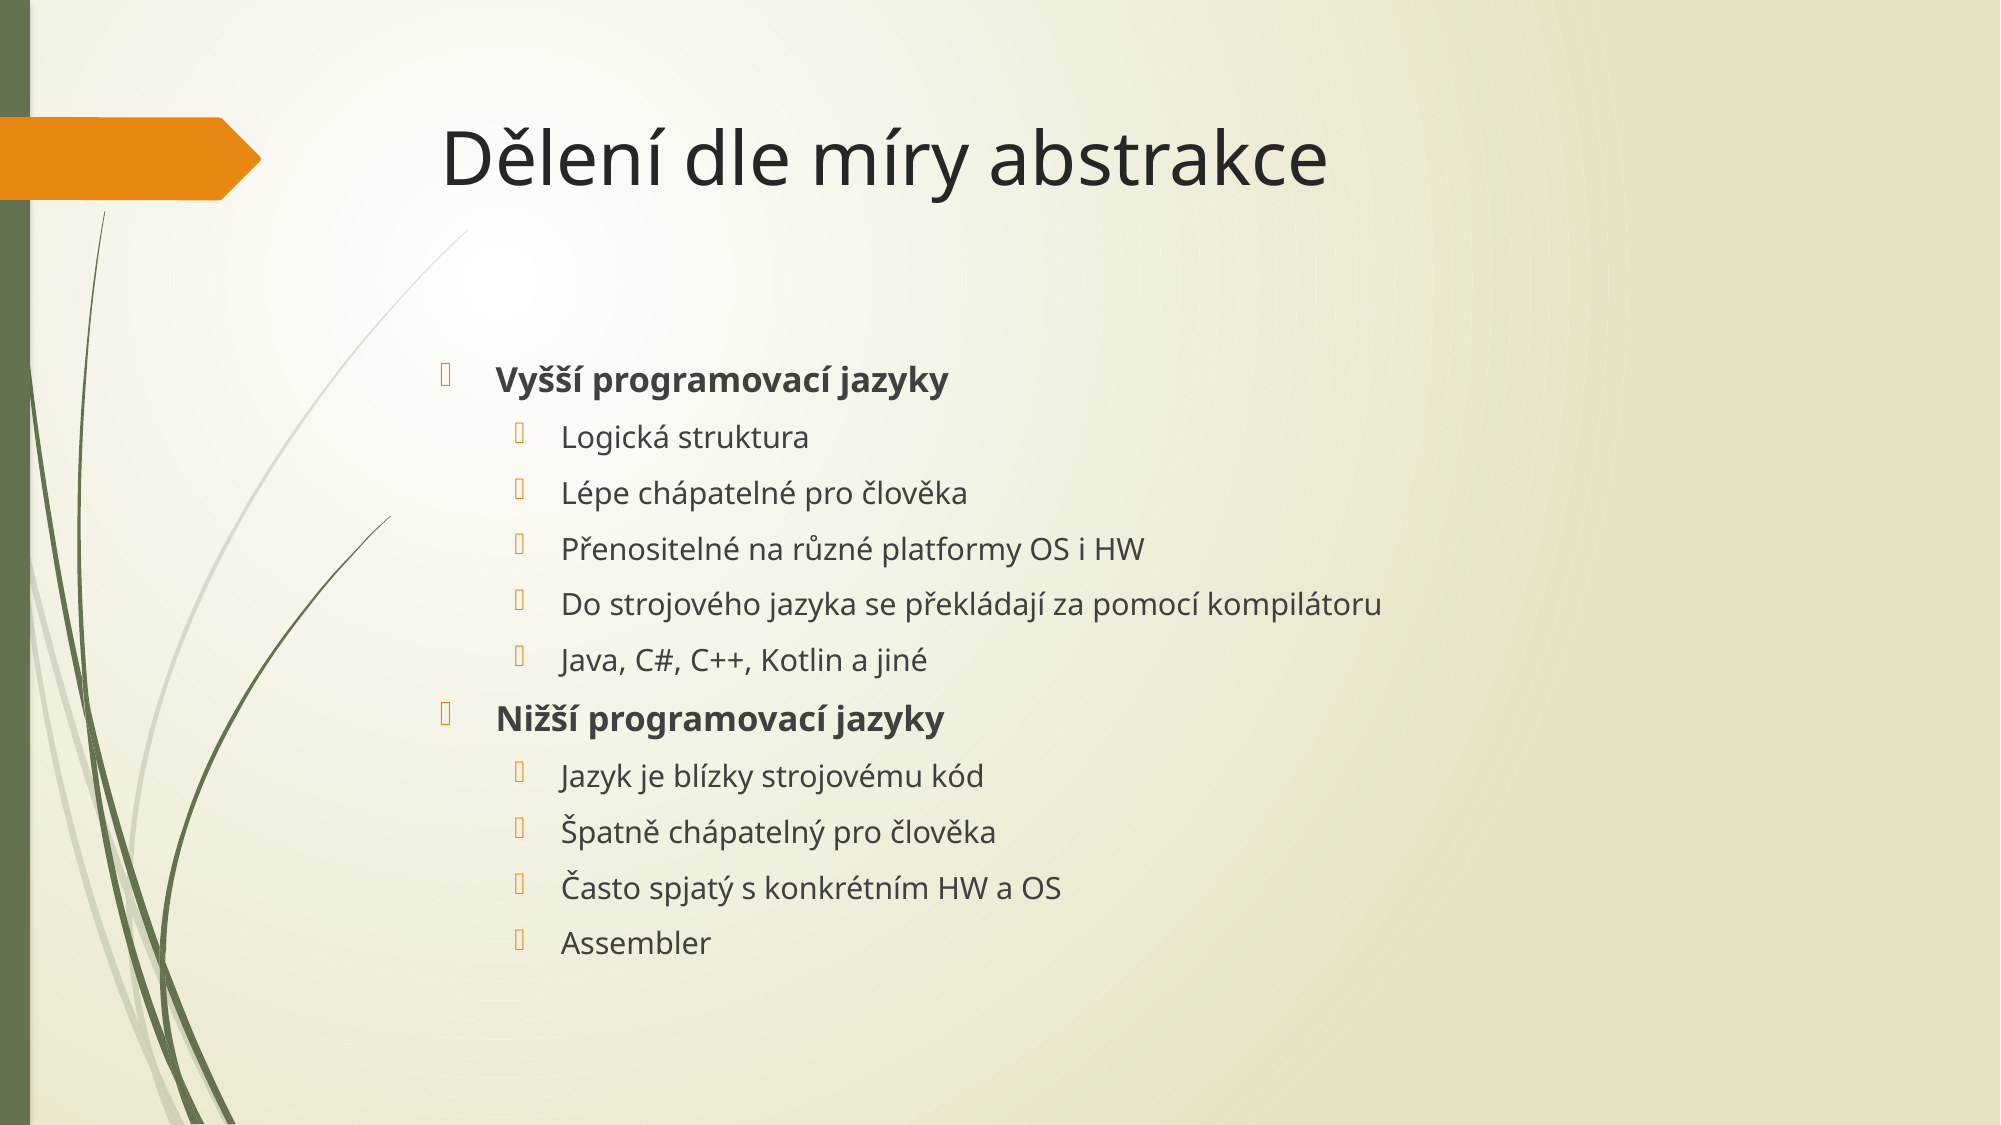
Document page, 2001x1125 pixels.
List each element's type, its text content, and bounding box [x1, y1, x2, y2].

list Vyšší programovací jazyky Logická struktura Lépe chápatelné pro člověka Přenositelné na různé platformy OS i HW Do strojového jazyka se překládají za pomocí kompilátoru Java, C#, C++, Kotlin a jiné Nižší programovací jazyky Jazyk je blízky strojovému kód Špatně chápatelný pro člověka Často spjatý s konkrétním HW a OS Assembler [424, 350, 1888, 970]
title Dělení dle míry abstrakce [425, 102, 1888, 313]
